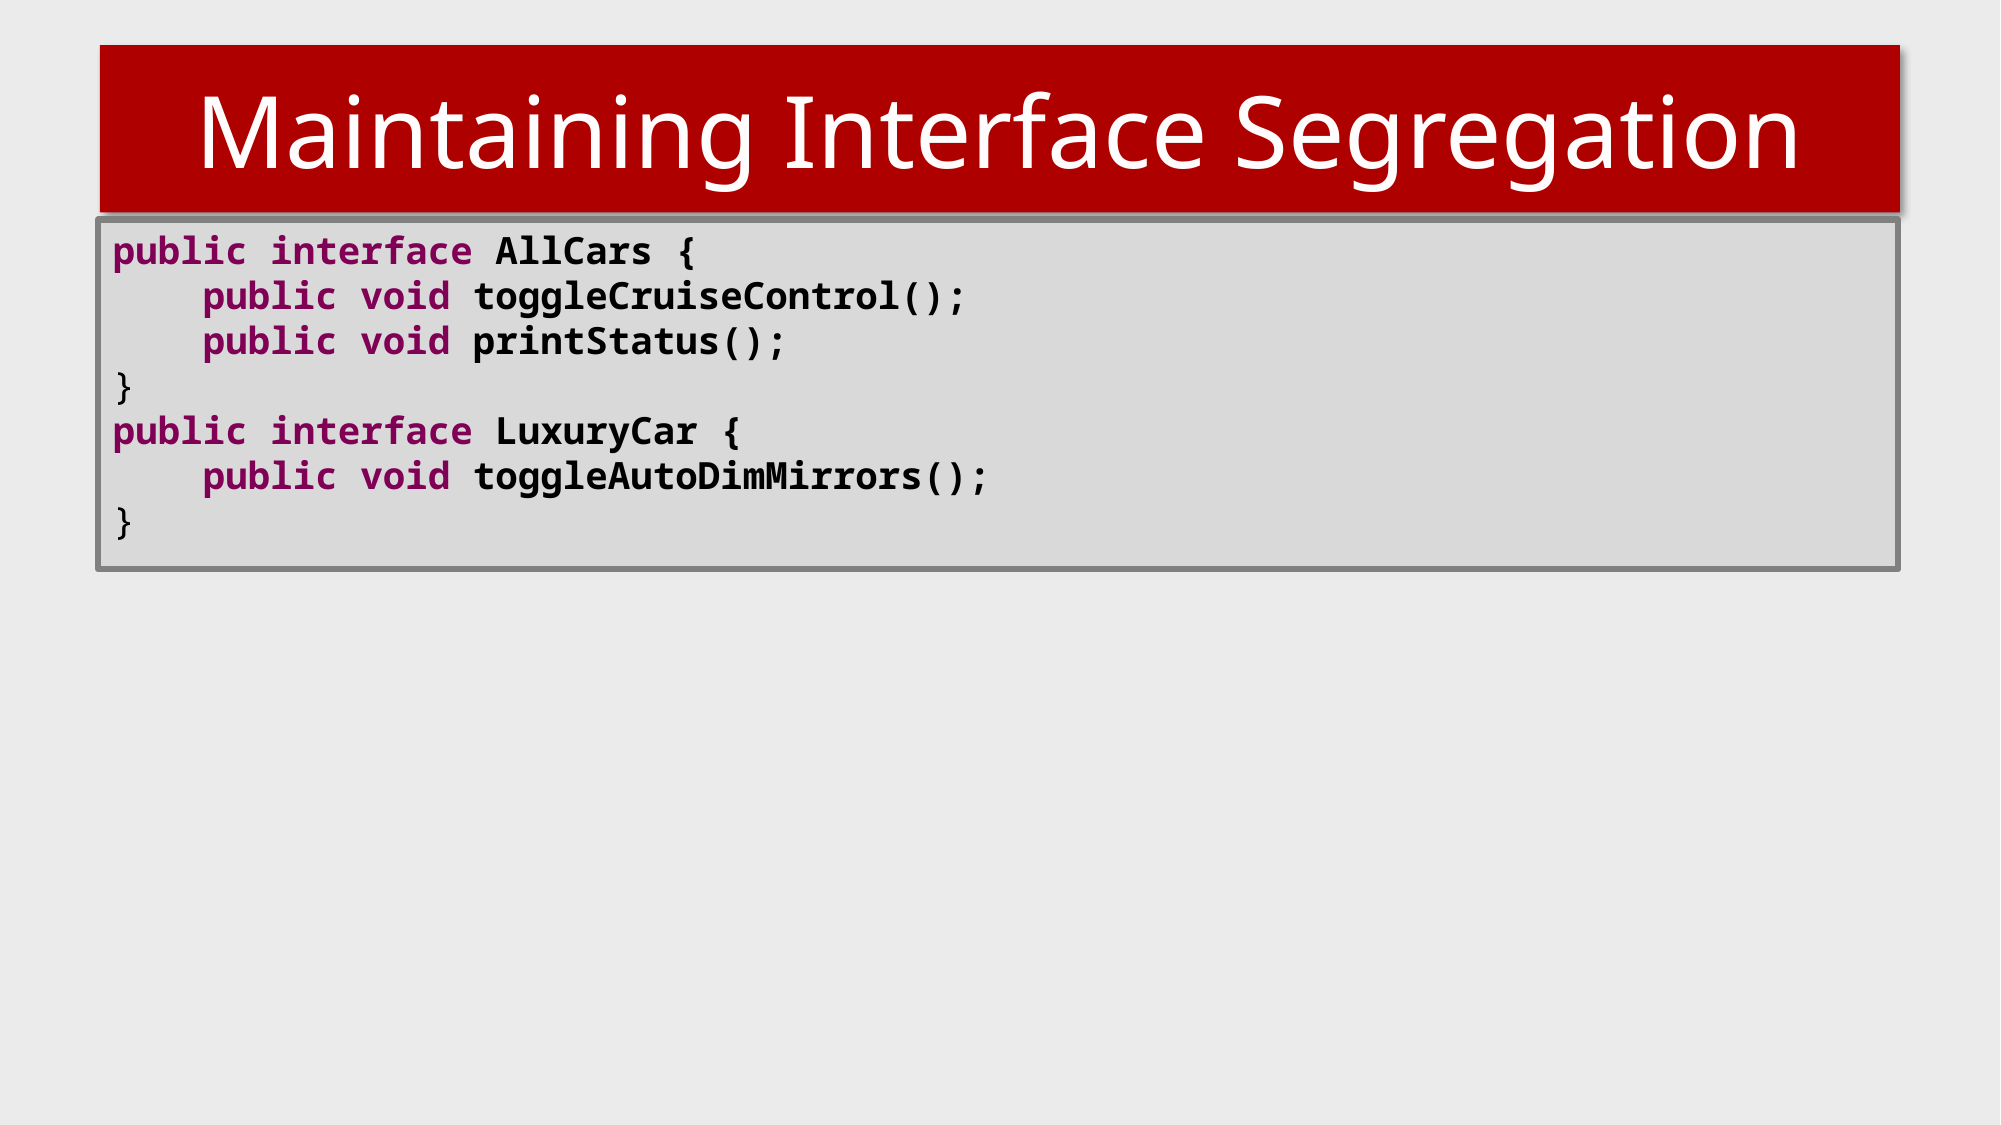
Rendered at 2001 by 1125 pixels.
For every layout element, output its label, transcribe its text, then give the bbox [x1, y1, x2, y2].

text_box public interface AllCars { public void toggleCruiseControl(); public void printStatus(); } public interface LuxuryCar { public void toggleAutoDimMirrors(); } [98, 219, 1899, 570]
title Maintaining Interface Segregation [99, 45, 1900, 213]
